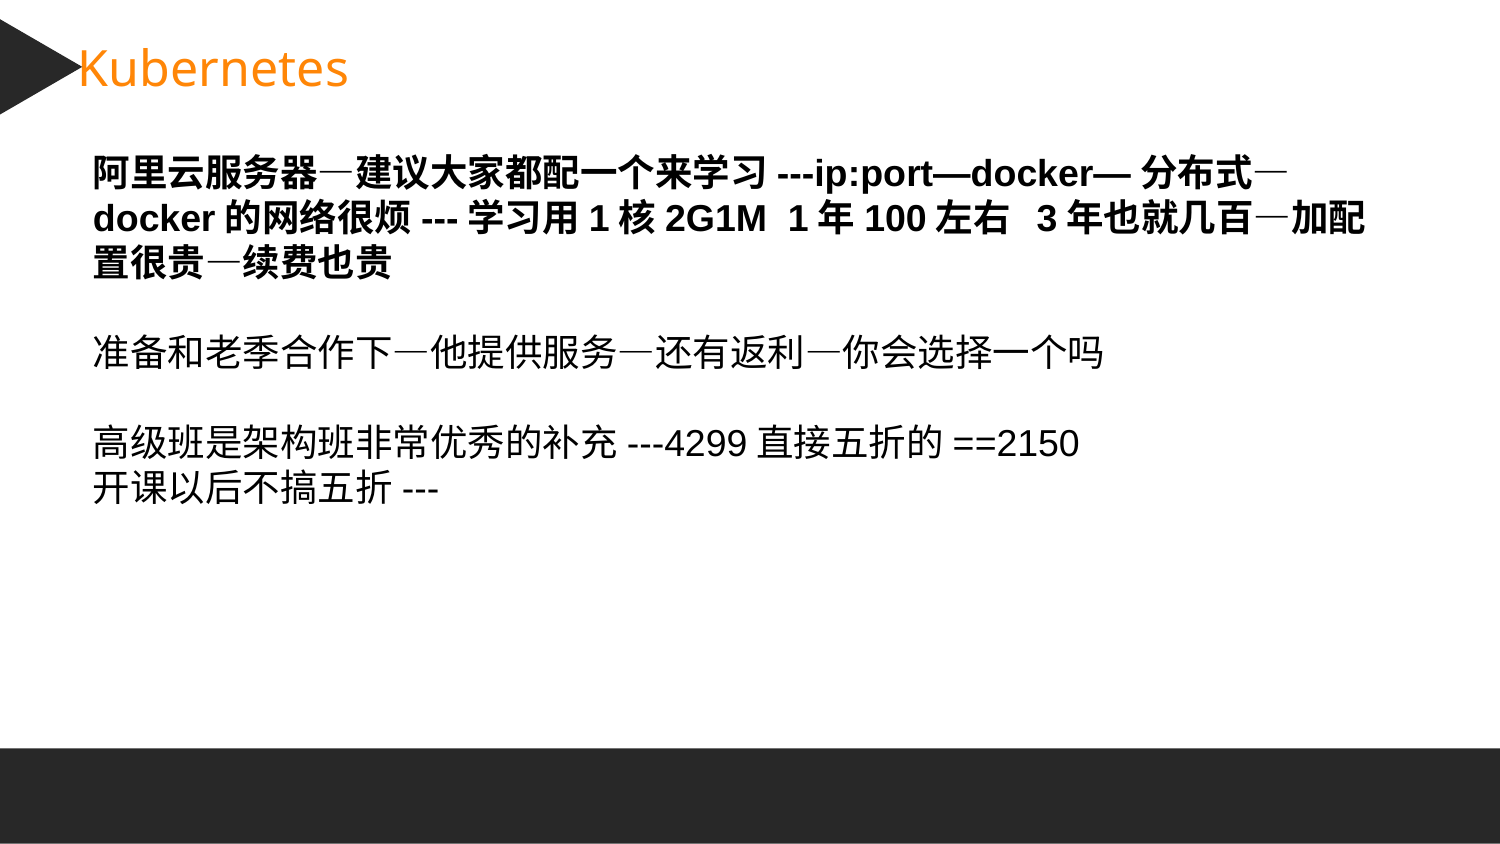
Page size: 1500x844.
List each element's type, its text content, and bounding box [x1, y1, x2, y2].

text_box [0, 748, 1500, 844]
text_box 阿里云服务器—建议大家都配一个来学习---ip:port—docker—分布式—docker的网络很烦---学习用1核2G1M 1年100左右 3年也就几百—加配置很贵—续费也贵 准备和老季合作下—他提供服务—还有返利—你会选择一个吗 高级班是架构班非常优秀的补充---4299直接五折的==2150 开课以后不搞五折--- [78, 141, 1407, 517]
text_box [0, 19, 83, 115]
text_box Kubernetes [63, 29, 364, 104]
